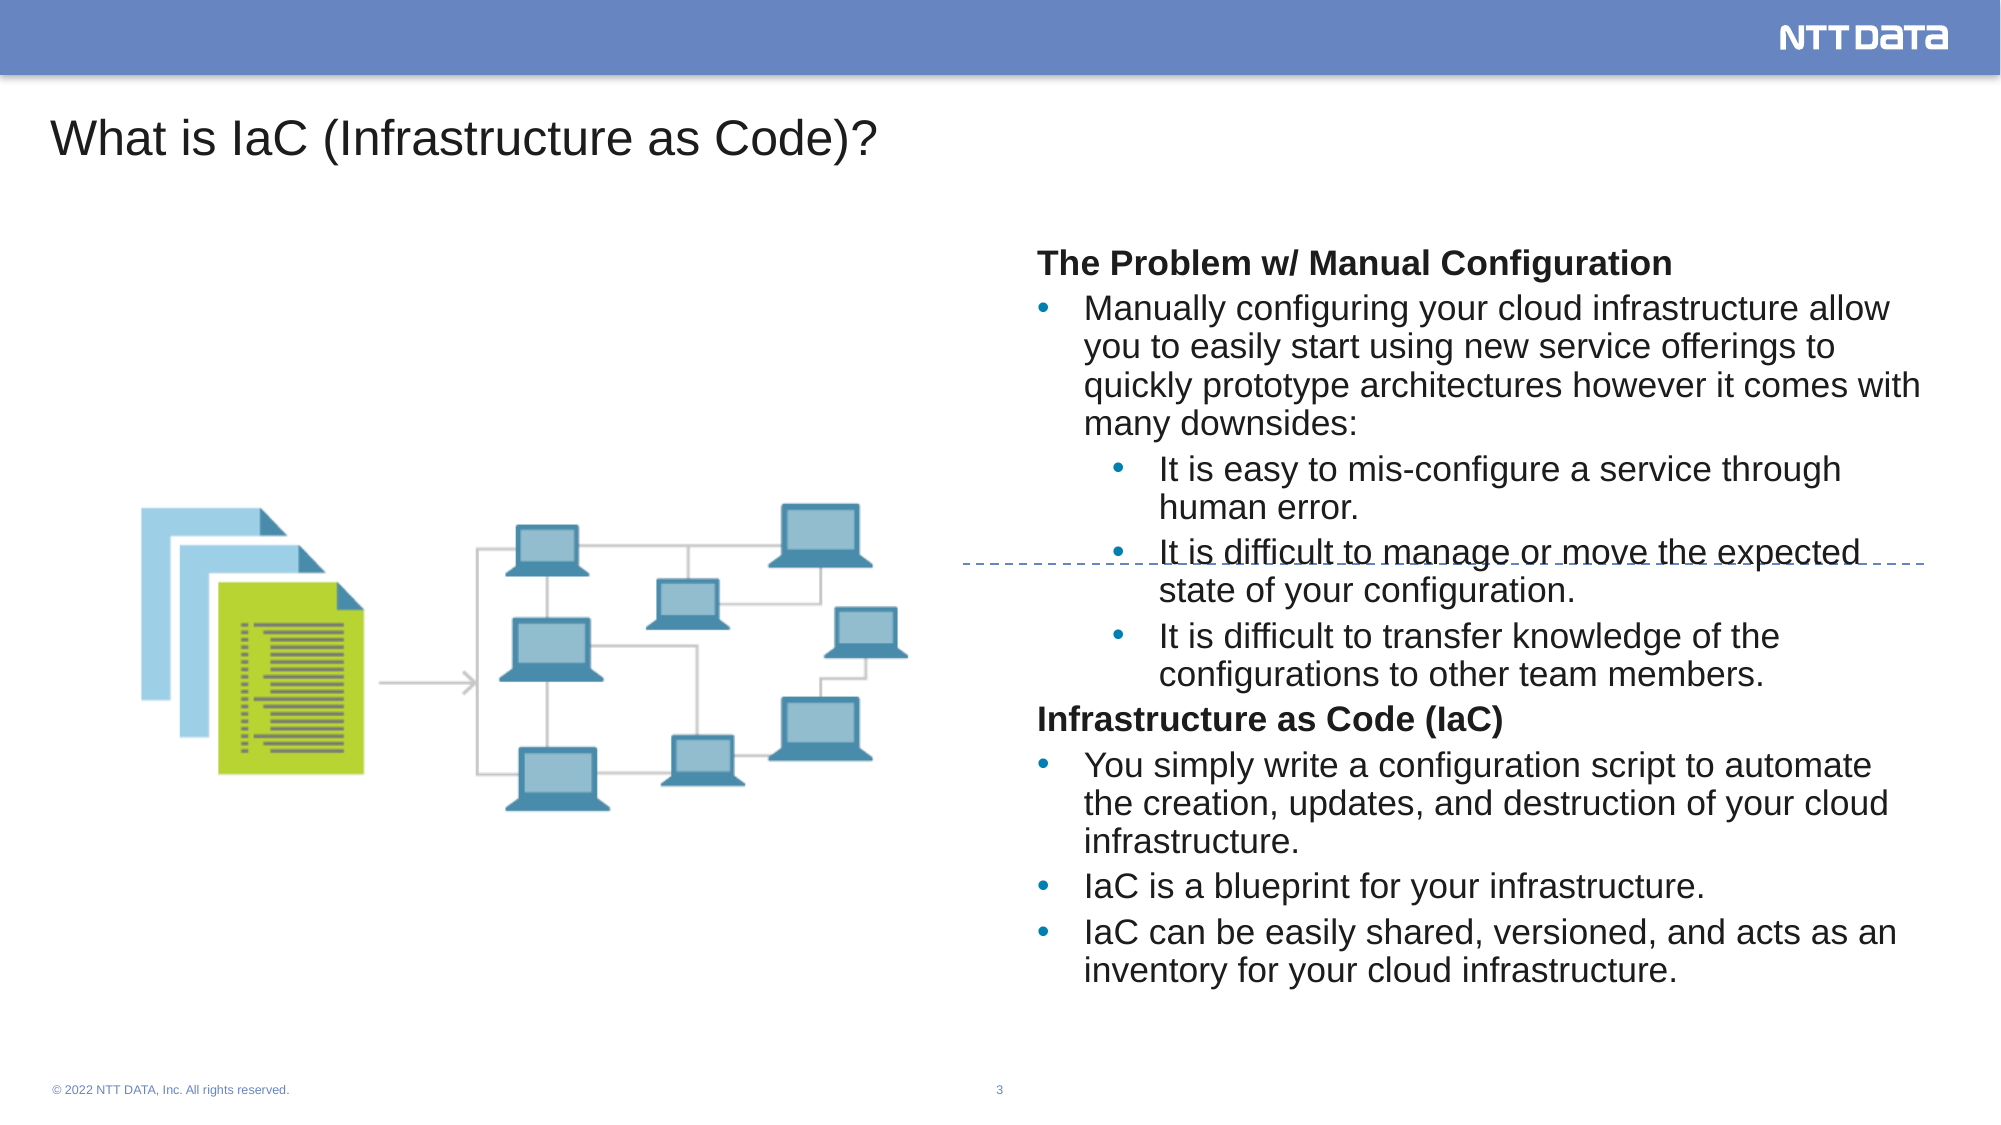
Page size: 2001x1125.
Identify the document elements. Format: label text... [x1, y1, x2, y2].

footer © 2022 NTT DATA, Inc. All rights reserved. [37, 1075, 398, 1106]
picture [74, 421, 963, 866]
slide_number 3 [945, 1075, 1055, 1106]
text_box The Problem w/ Manual Configuration Manually configuring your cloud infrastructure allow you to easily start using new service offerings to quickly prototype architectures however it comes with many downsides: It is easy to mis-configure a service through human error. It is difficult to manage or move the expected state of your configuration. It is difficult to transfer knowledge of the configurations to other team members. Infrastructure as Code (IaC) You simply write a configuration script to automate the creation, updates, and destruction of your cloud infrastructure. IaC is a blueprint for your infrastructure. IaC can be easily shared, versioned, and acts as an inventory for your cloud infrastructure. [1037, 237, 1925, 1050]
text_box What is IaC (Infrastructure as Code)? [50, 104, 1950, 196]
